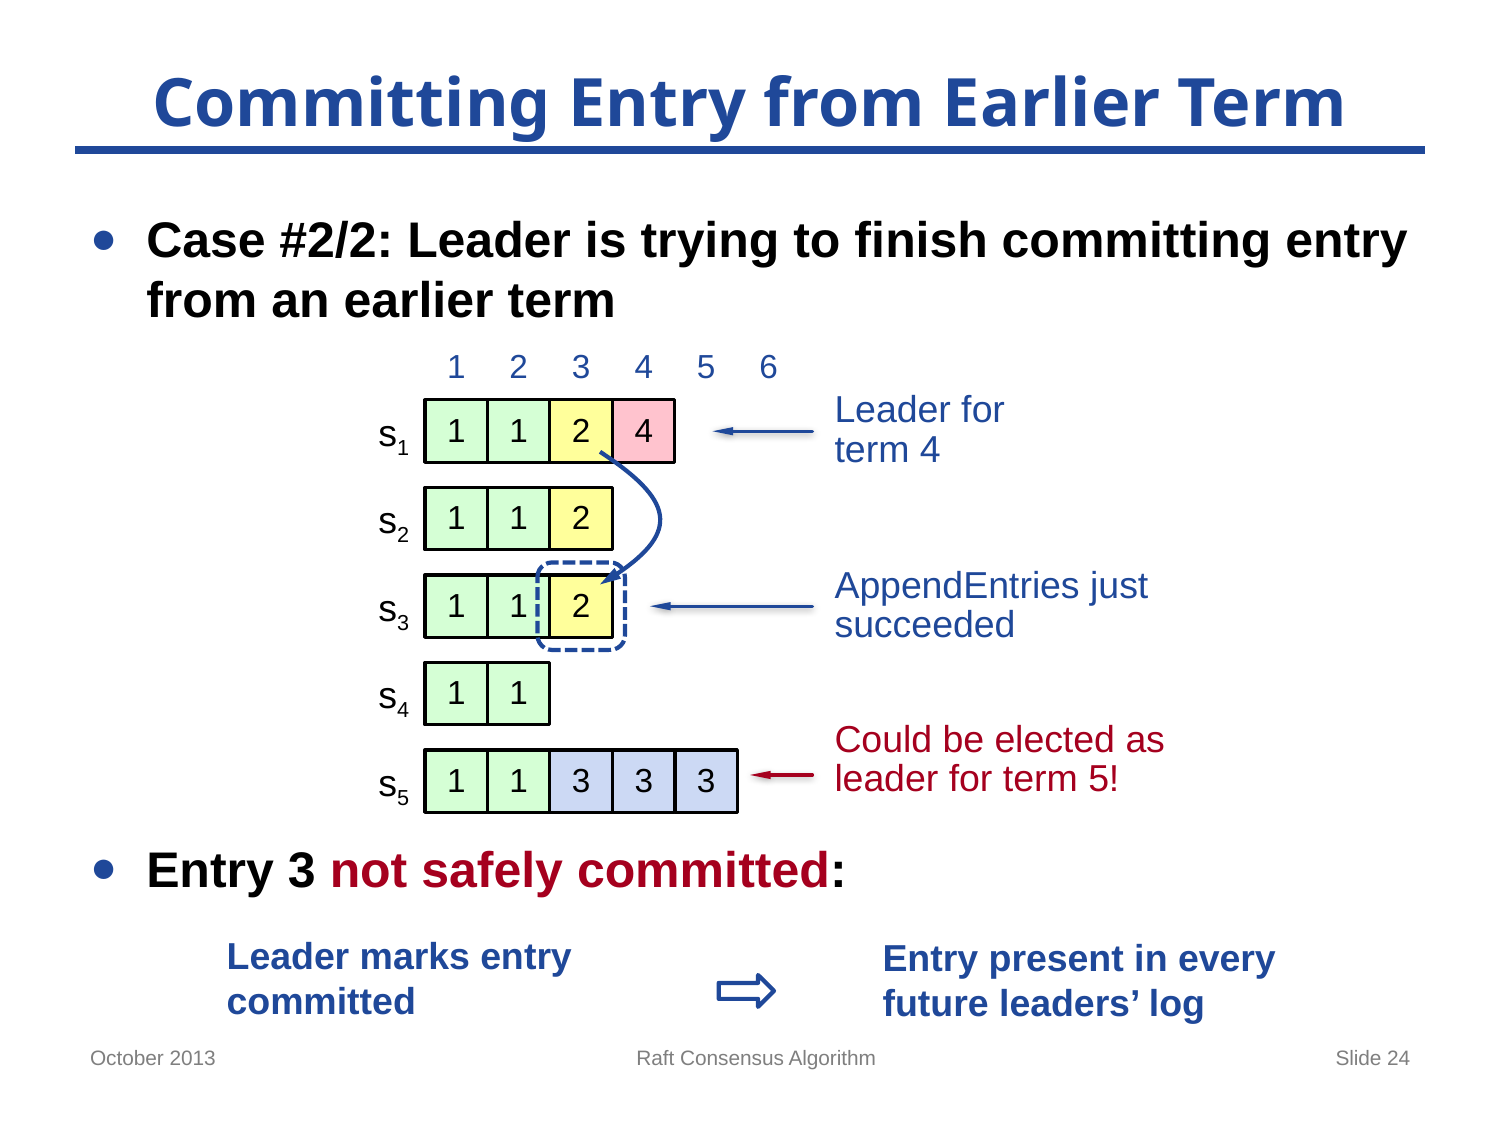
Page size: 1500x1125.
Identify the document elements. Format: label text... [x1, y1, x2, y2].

list Case #2/2: Leader is trying to finish committing entry from an earlier term Entry 3 not safely committed: [75, 200, 1425, 1005]
text_box 1 [423, 398, 485, 464]
text_box [535, 560, 628, 653]
text_box 1 [424, 337, 487, 393]
text_box 1 [485, 660, 552, 727]
text_box Leader for term 4 [834, 390, 1048, 470]
text_box 1 [423, 748, 485, 814]
footer Raft Consensus Algorithm [474, 1037, 1038, 1103]
text_box [598, 450, 663, 585]
text_box s3 [362, 583, 425, 635]
text_box 3 [610, 748, 673, 814]
slide_number Slide 24 [1074, 1037, 1425, 1103]
text_box 1 [485, 748, 548, 814]
text_box Entry present in every future leaders’ log [867, 926, 1291, 1031]
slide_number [75, 1037, 425, 1103]
text_box AppendEntries just succeeded [834, 566, 1250, 646]
text_box s5 [362, 758, 425, 810]
text_box 3 [549, 337, 612, 393]
text_box 2 [548, 485, 600, 552]
text_box 2 [487, 337, 549, 393]
text_box 2 [548, 398, 610, 464]
text_box 5 [674, 337, 737, 393]
text_box 1 [423, 660, 485, 727]
text_box 1 [423, 573, 485, 639]
text_box 4 [610, 398, 677, 464]
text_box s2 [362, 495, 425, 548]
text_box s1 [362, 408, 425, 460]
text_box 1 [423, 485, 485, 552]
title Committing Entry from Earlier Term [50, 50, 1450, 150]
text_box 3 [673, 748, 739, 814]
text_box Leader marks entry committed [211, 924, 587, 1030]
text_box [716, 973, 777, 1009]
text_box 4 [612, 337, 674, 393]
text_box 1 [485, 398, 548, 464]
text_box 3 [548, 748, 610, 814]
text_box 1 [485, 573, 537, 639]
text_box s4 [362, 670, 425, 723]
text_box 1 [485, 485, 548, 552]
text_box 6 [737, 337, 800, 393]
text_box Could be elected as leader for term 5! [834, 720, 1250, 800]
